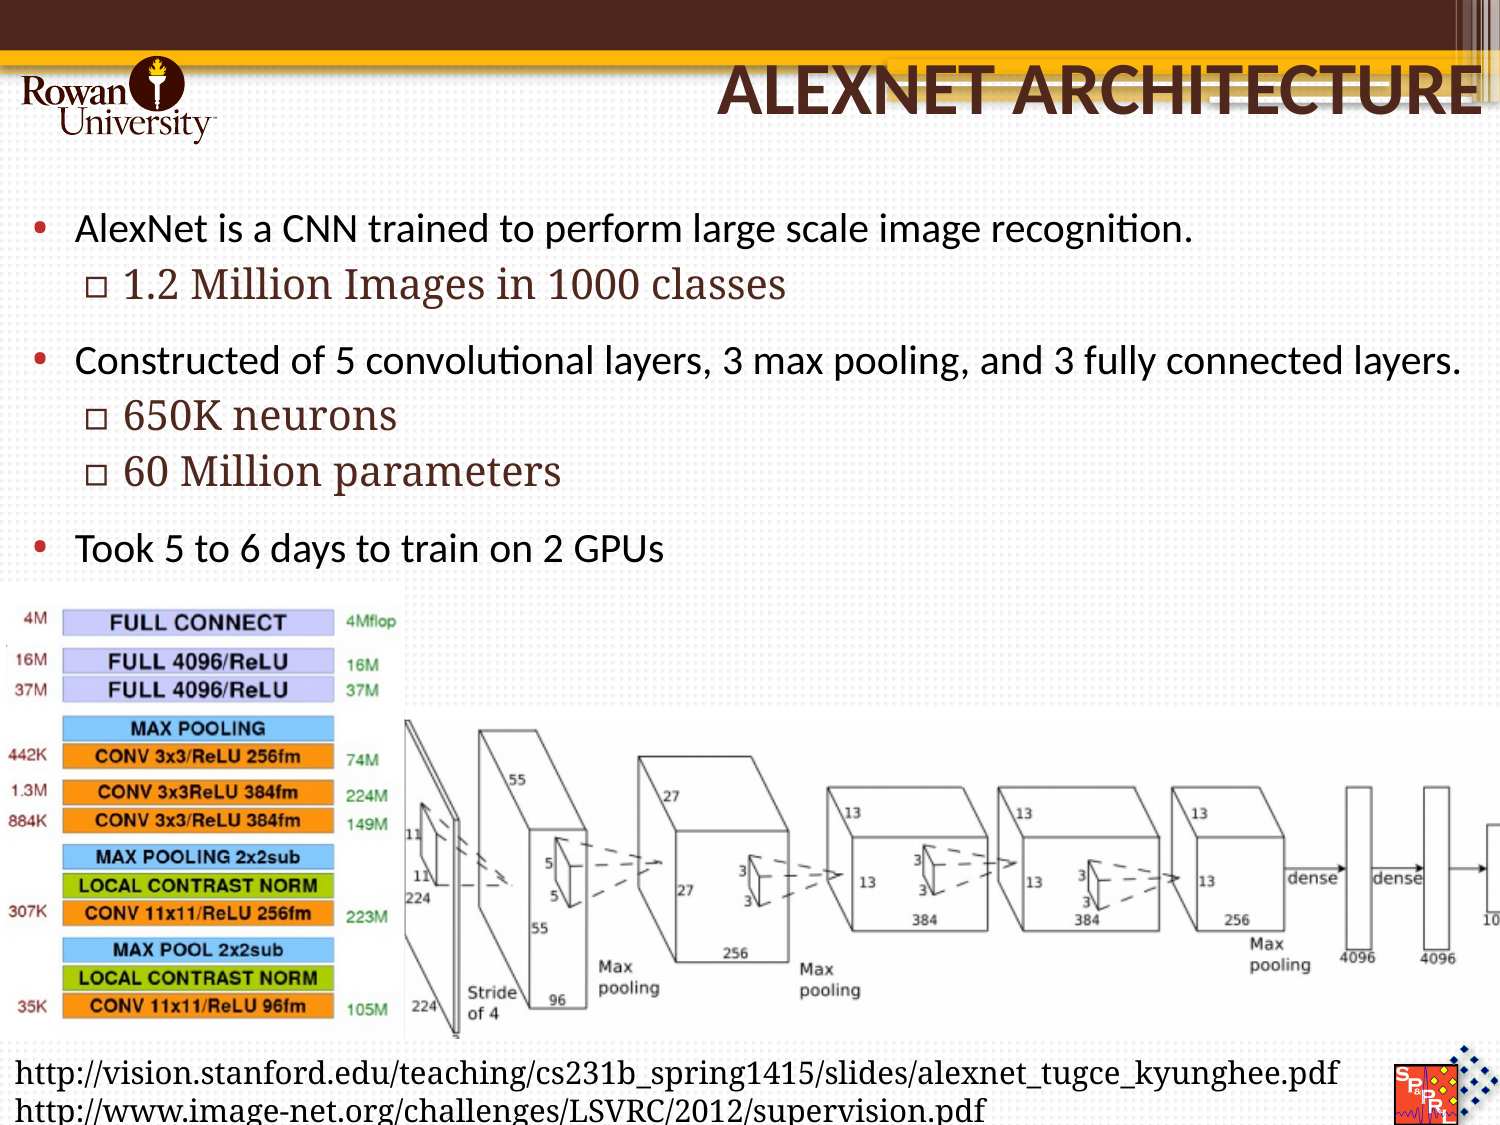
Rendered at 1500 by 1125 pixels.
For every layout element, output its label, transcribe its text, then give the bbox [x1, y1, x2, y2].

title AlexNet Architecture [150, 43, 1500, 125]
picture [0, 582, 1500, 1039]
text_box http://vision.stanford.edu/teaching/cs231b_spring1415/slides/alexnet_tugce_kyunghee.pdf http://www.image-net.org/challenges/LSVRC/2012/supervision.pdf [0, 1048, 1500, 1125]
list AlexNet is a CNN trained to perform large scale image recognition. 1.2 Million Images in 1000 classes Constructed of 5 convolutional layers, 3 max pooling, and 3 fully connected layers. 650K neurons 60 Million parameters Took 5 to 6 days to train on 2 GPUs [0, 193, 1500, 706]
